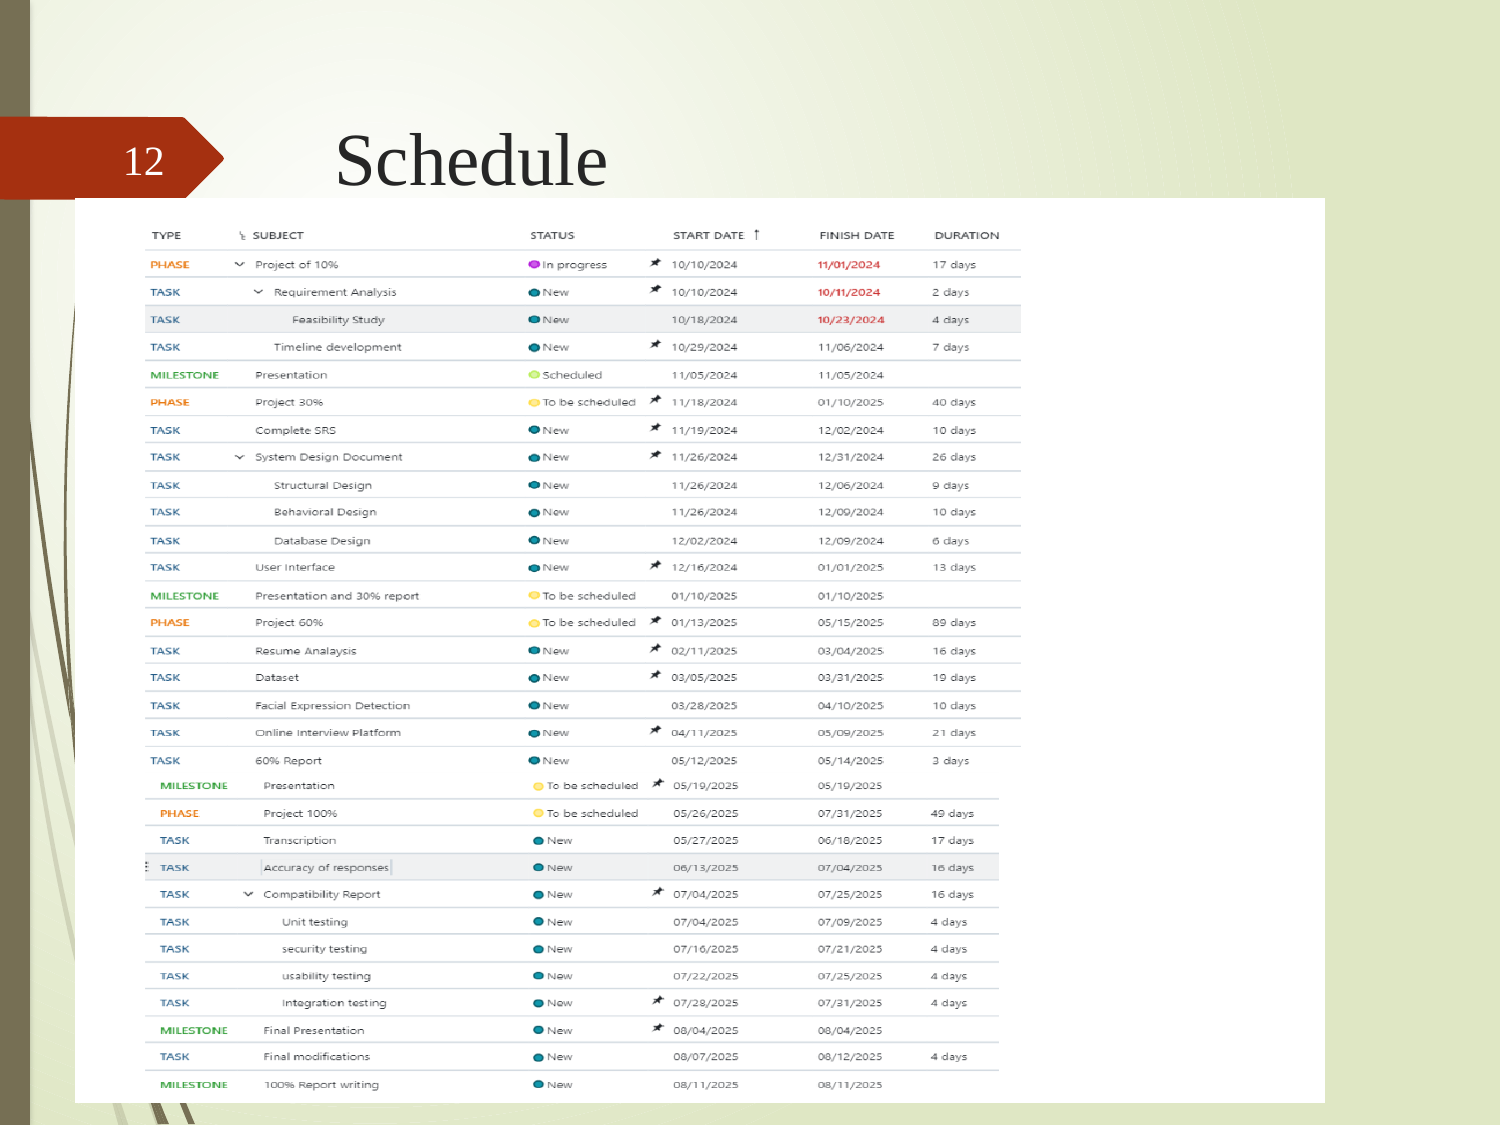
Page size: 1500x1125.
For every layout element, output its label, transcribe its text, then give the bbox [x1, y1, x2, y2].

title Schedule [319, 102, 1400, 313]
picture [74, 197, 1326, 1103]
slide_number 12 [83, 129, 180, 190]
